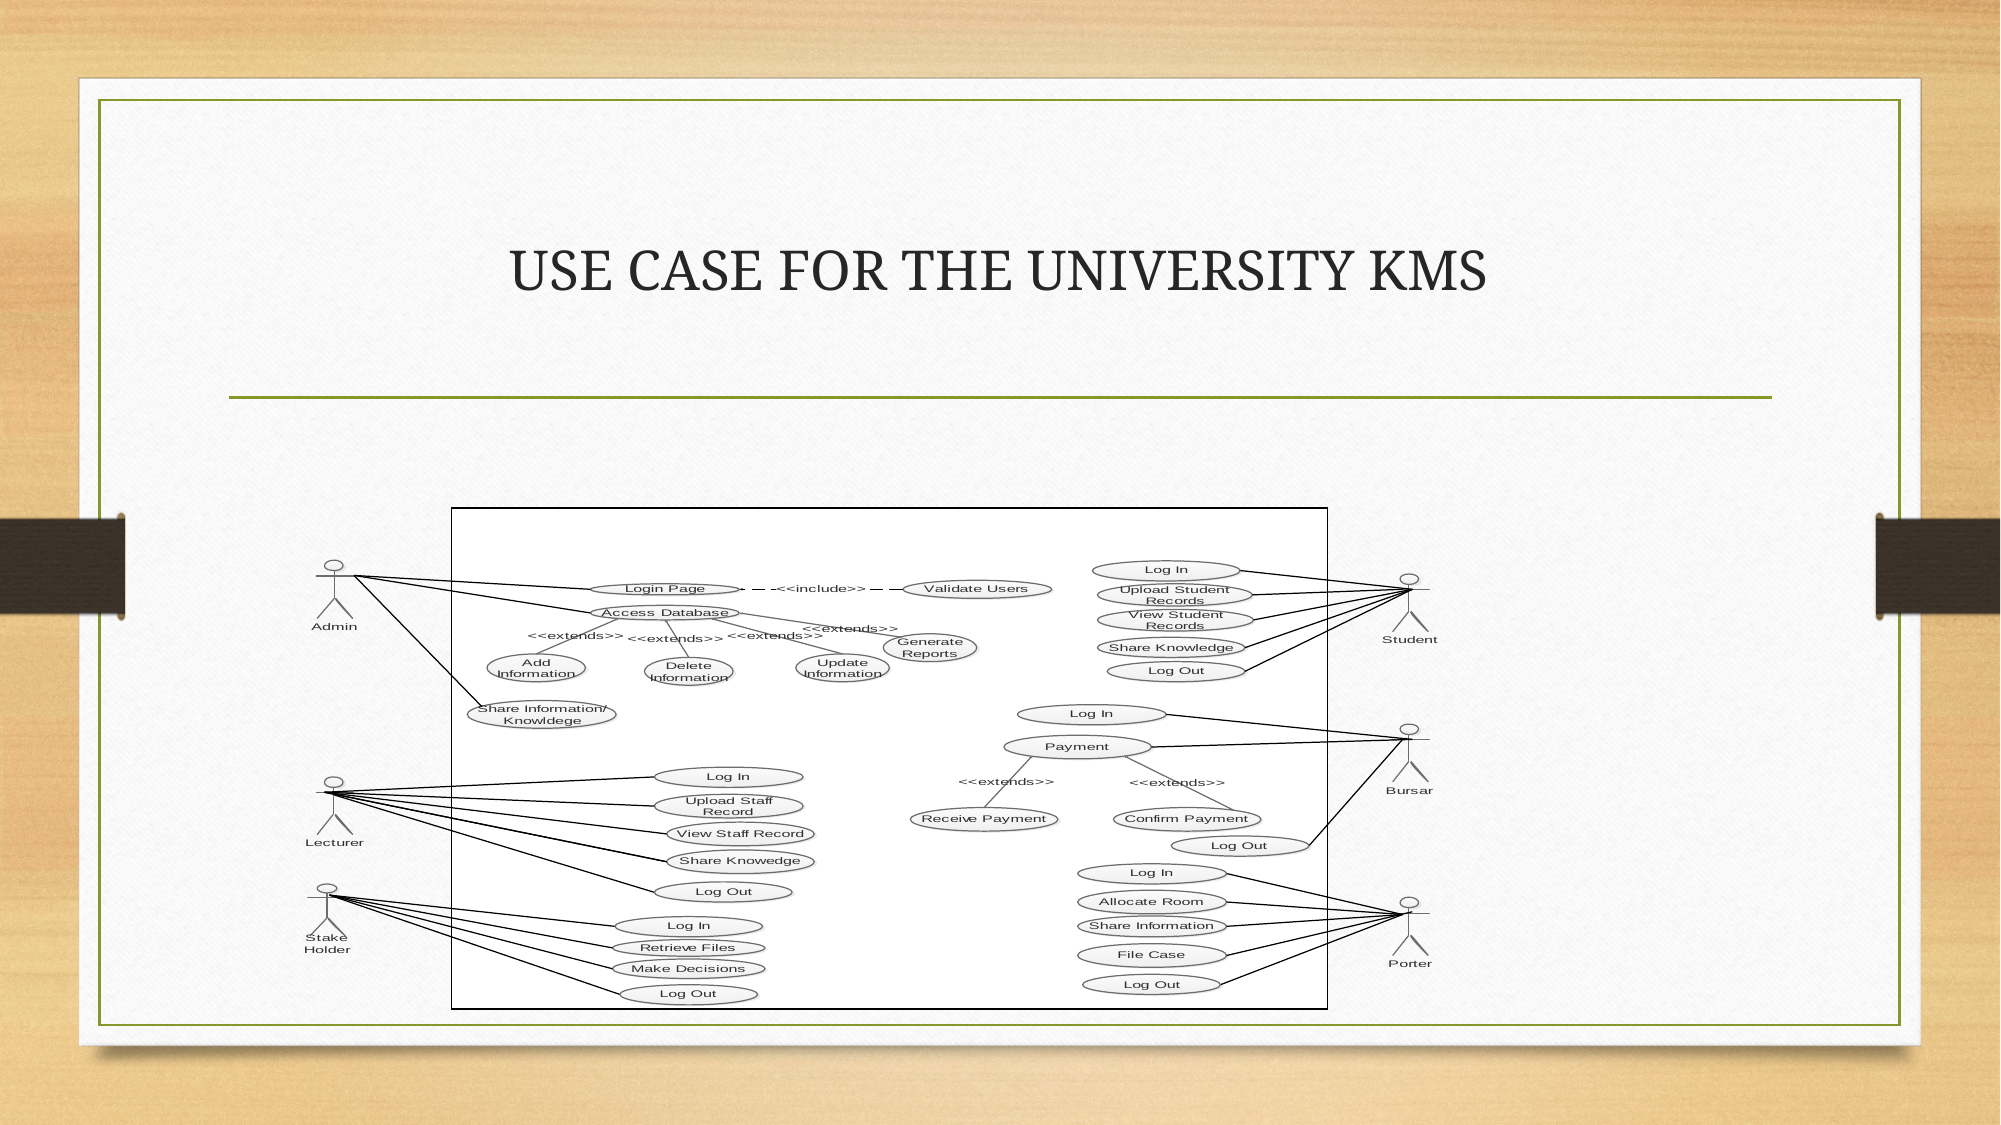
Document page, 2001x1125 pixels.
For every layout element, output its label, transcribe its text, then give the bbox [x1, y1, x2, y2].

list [137, 422, 1445, 1014]
title USE CASE FOR THE UNIVERSITY KMS [212, 161, 1788, 375]
picture [0, 0, 2001, 1125]
